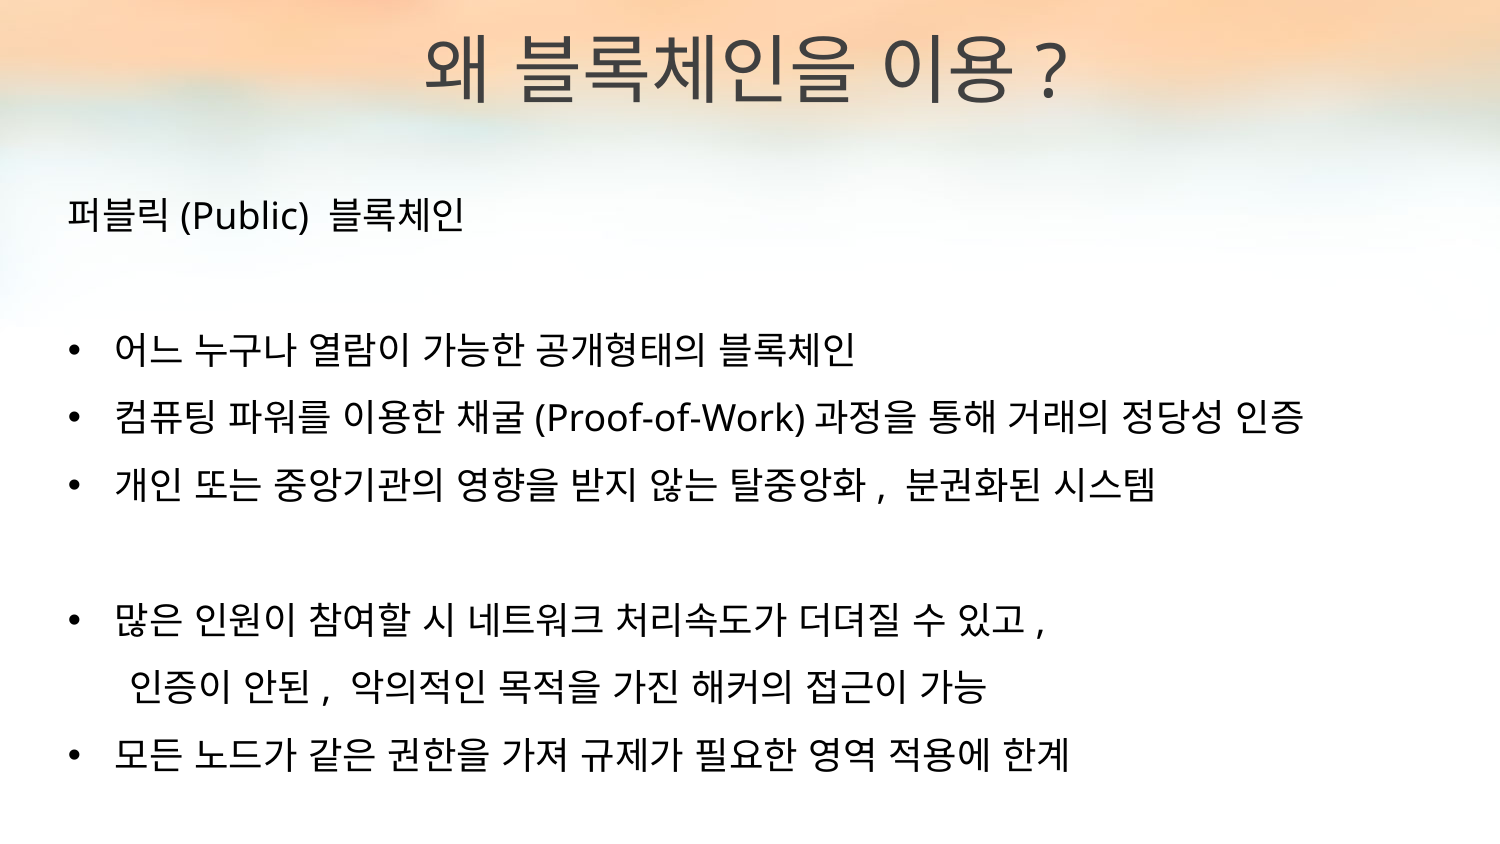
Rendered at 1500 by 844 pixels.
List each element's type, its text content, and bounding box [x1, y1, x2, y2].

list 왜 블록체인을 이용? [5, 20, 1500, 115]
text_box 퍼블릭(Public) 블록체인 어느 누구나 열람이 가능한 공개형태의 블록체인 컴퓨팅 파워를 이용한 채굴(Proof-of-Work)과정을 통해 거래의 정당성 인증 개인 또는 중앙기관의 영향을 받지 않는 탈중앙화, 분권화된 시스템 많은 인원이 참여할 시 네트워크 처리속도가 더뎌질 수 있고, 인증이 안된, 악의적인 목적을 가진 해커의 접근이 가능 모든 노드가 같은 권한을 가져 규제가 필요한 영역 적용에 한계 [53, 161, 1424, 785]
picture [0, 0, 1500, 844]
